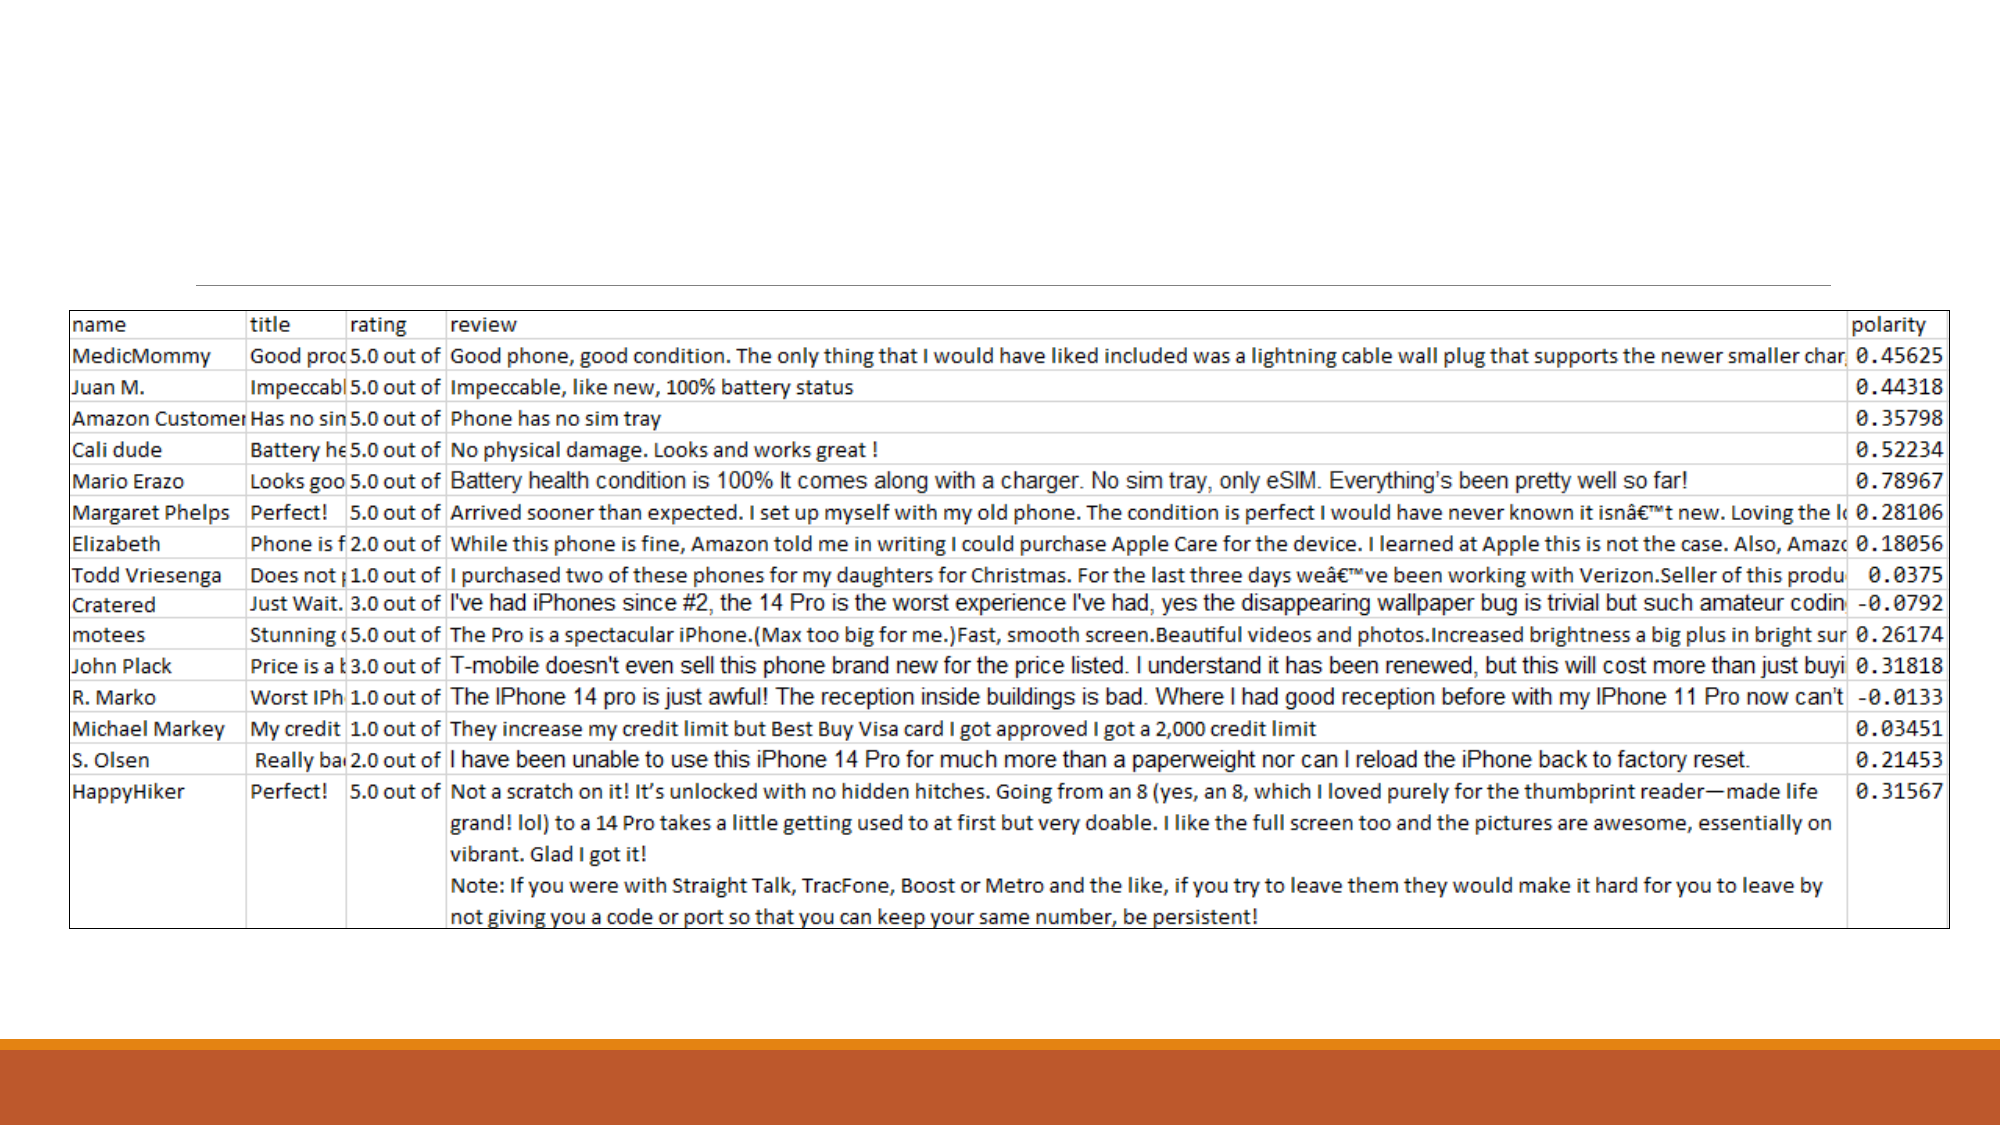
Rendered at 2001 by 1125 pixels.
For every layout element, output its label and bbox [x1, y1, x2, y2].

picture [68, 310, 1950, 929]
